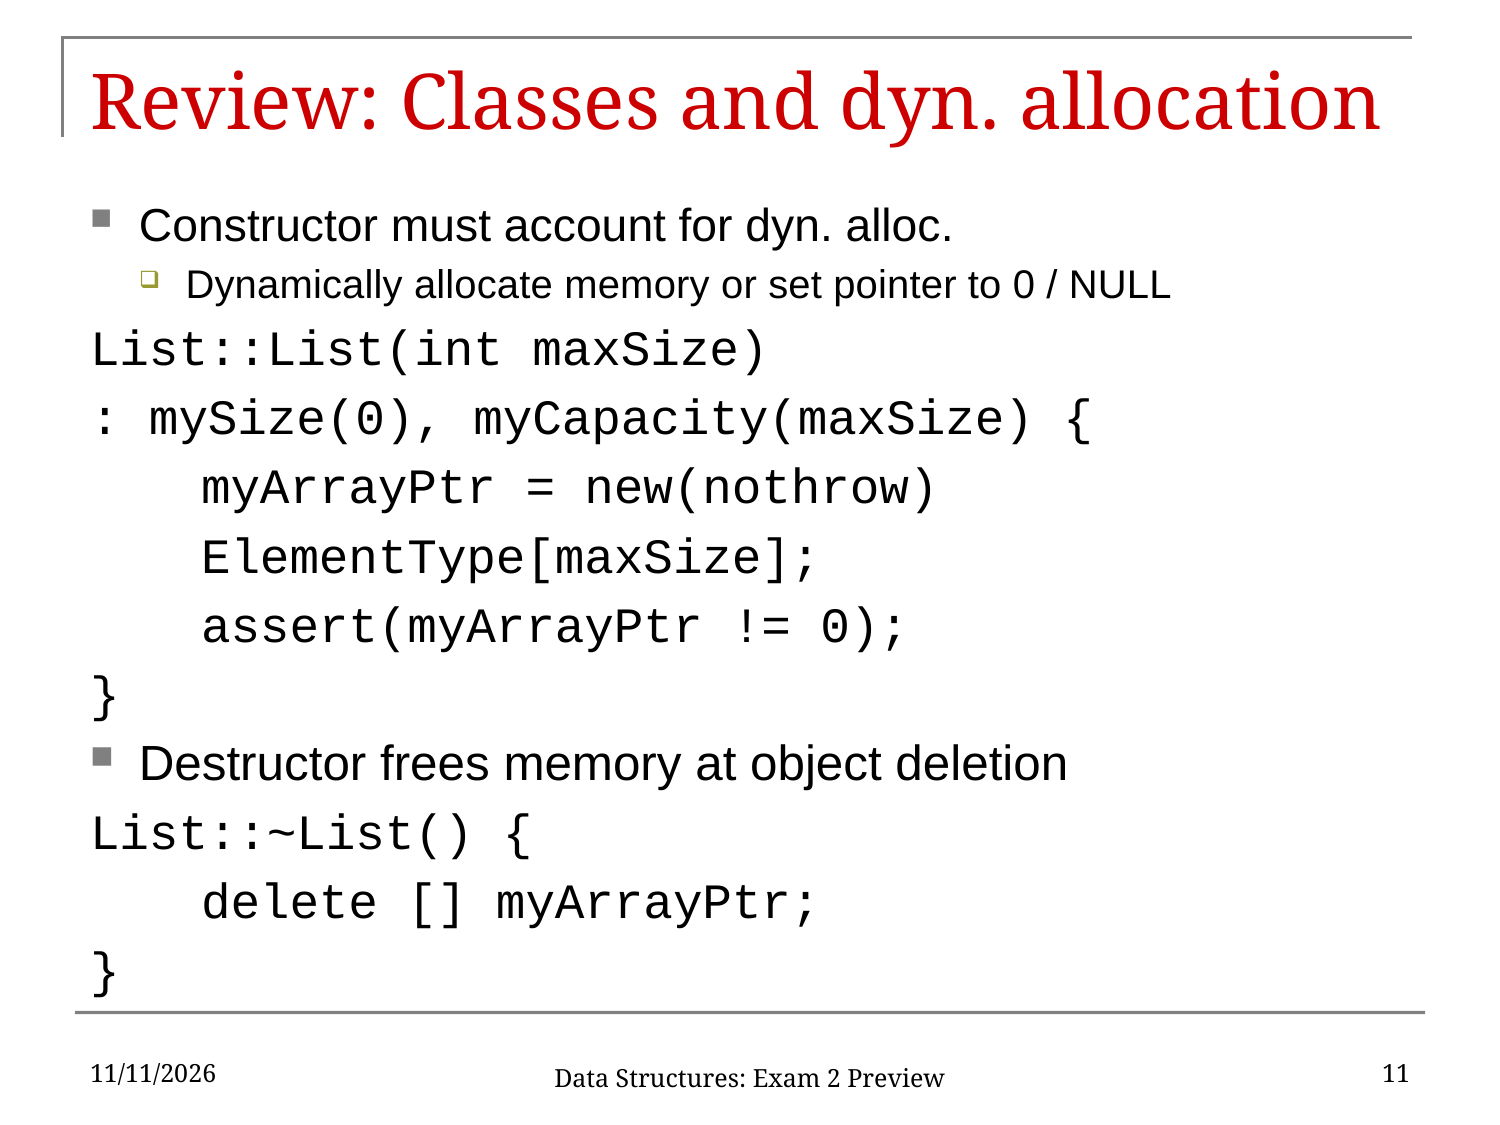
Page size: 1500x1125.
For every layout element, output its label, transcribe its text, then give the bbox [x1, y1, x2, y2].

title Review: Classes and dyn. allocation [75, 45, 1425, 163]
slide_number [74, 1023, 426, 1100]
list Constructor must account for dyn. alloc. Dynamically allocate memory or set pointer to 0 / NULL List::List(int maxSize) : mySize(0), myCapacity(maxSize) { myArrayPtr = new(nothrow) ElementType[maxSize]; assert(myArrayPtr != 0); } Destructor frees memory at object deletion List::~List() { delete [] myArrayPtr; } [75, 187, 1425, 1006]
footer Data Structures: Exam 2 Preview [512, 1024, 988, 1101]
slide_number 11 [1074, 1023, 1426, 1100]
